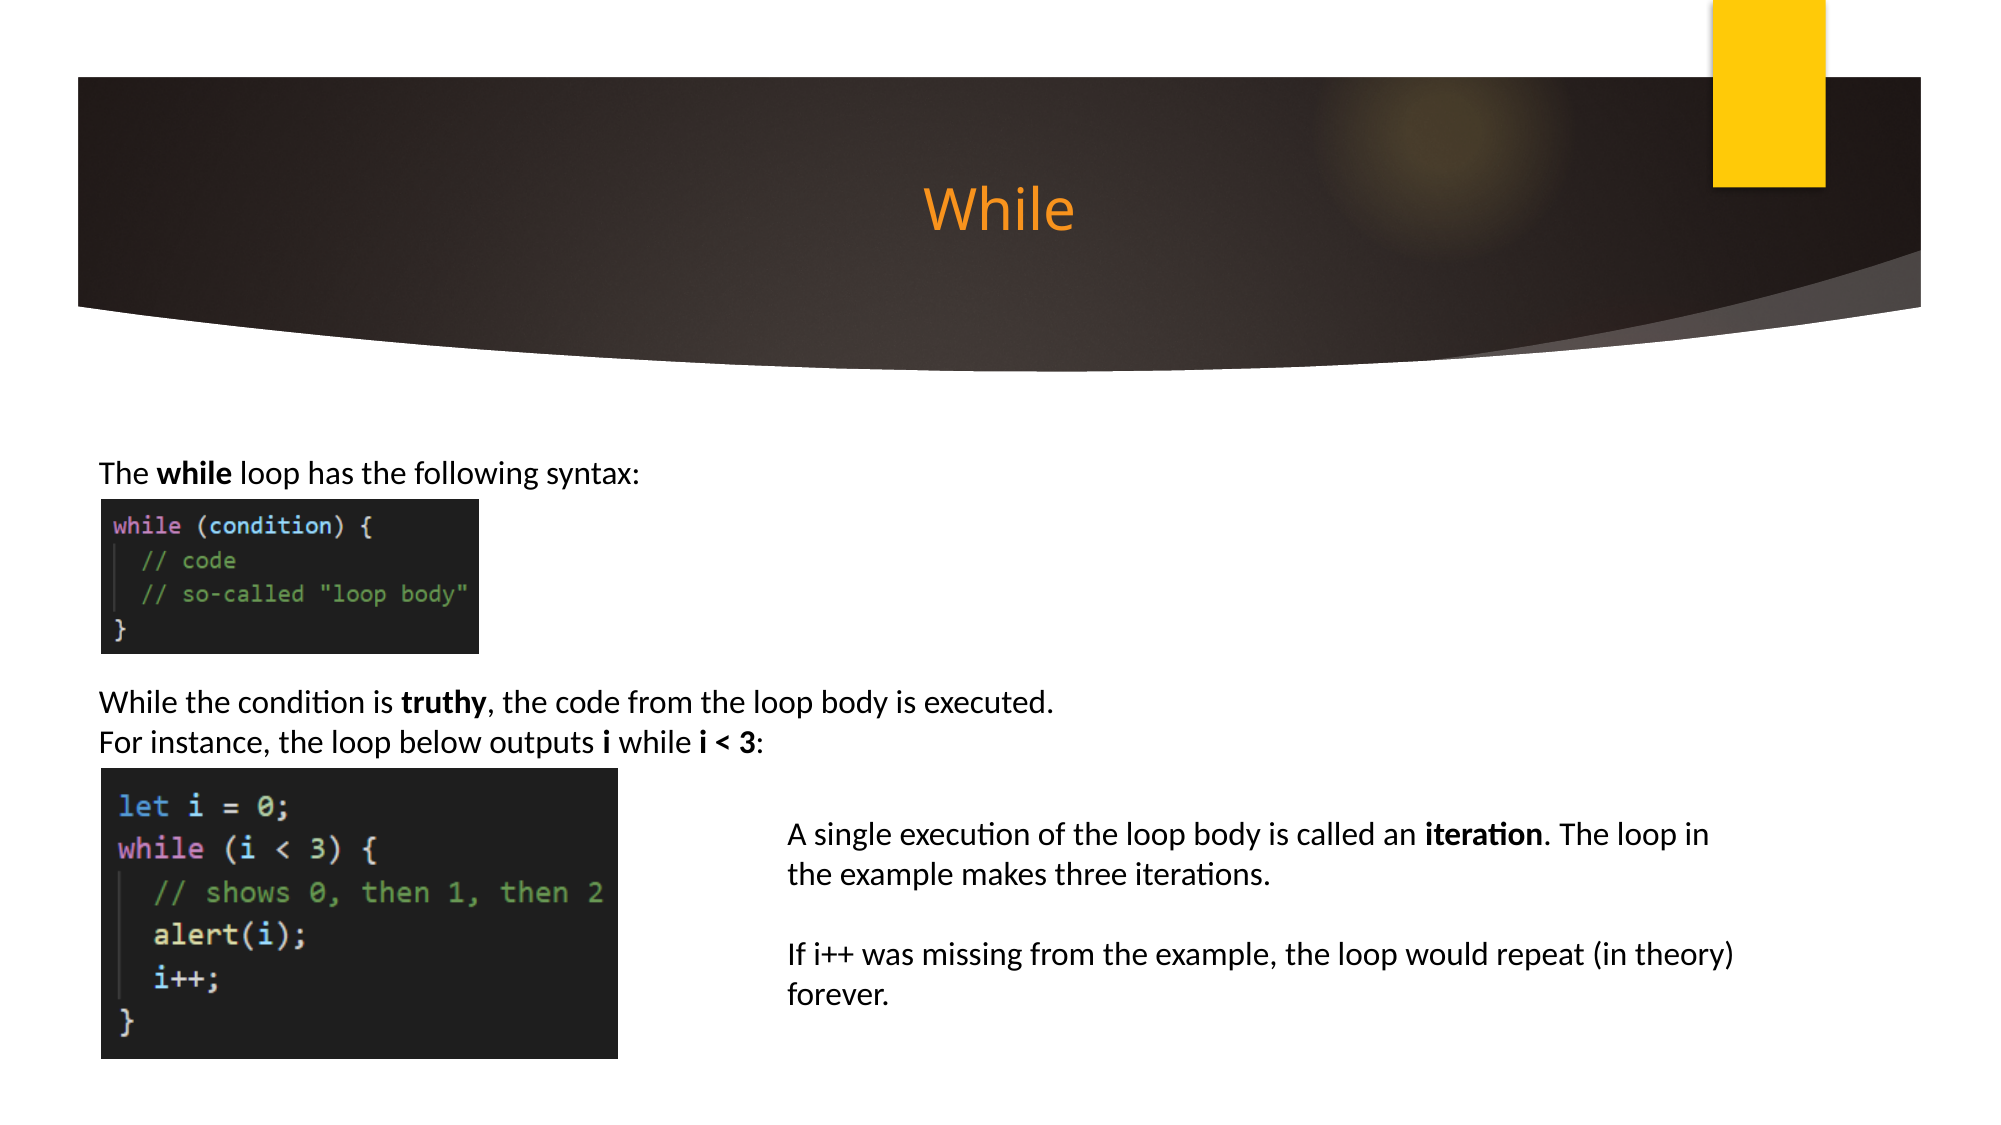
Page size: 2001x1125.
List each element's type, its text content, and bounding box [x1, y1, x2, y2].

title While [314, 167, 1686, 250]
text_box A single execution of the loop body is called an iteration. The loop in the example makes three iterations. If i++ was missing from the example, the loop would repeat (in theory) forever. [772, 805, 1773, 1020]
text_box While the condition is truthy, the code from the loop body is executed. For instance, the loop below outputs i while i < 3: [83, 672, 1084, 768]
picture [79, 78, 1920, 371]
text_box When your HTML code is parsed by a web browser, it is converted to the DOM as was mentioned above. One of the primary differences is that these nodes are objects that have many properties and methods attached to them. These properties and methods are the primary tools we are going to use to manipulate our webpage with JavaScript. We’ll start with the query selectors - those that help you target nodes. [1512, 312, 1743, 354]
text_box The while loop has the following syntax: [83, 443, 1916, 499]
picture [101, 768, 618, 1060]
picture [101, 499, 480, 654]
